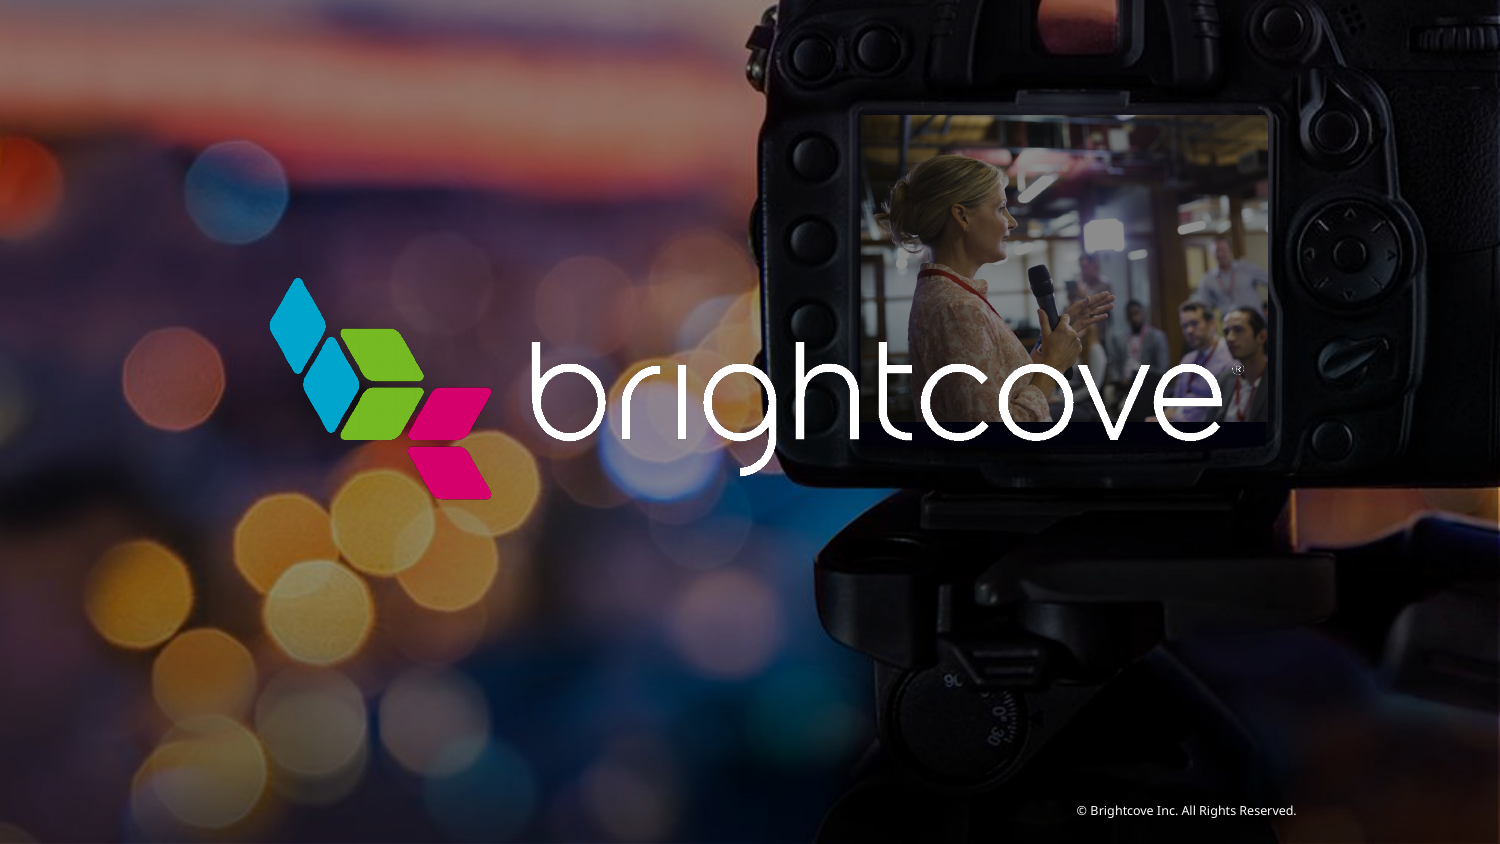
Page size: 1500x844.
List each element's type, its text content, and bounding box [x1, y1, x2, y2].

picture [0, 0, 1500, 844]
footer © Brightcove Inc. All Rights Reserved. [1061, 802, 1500, 821]
